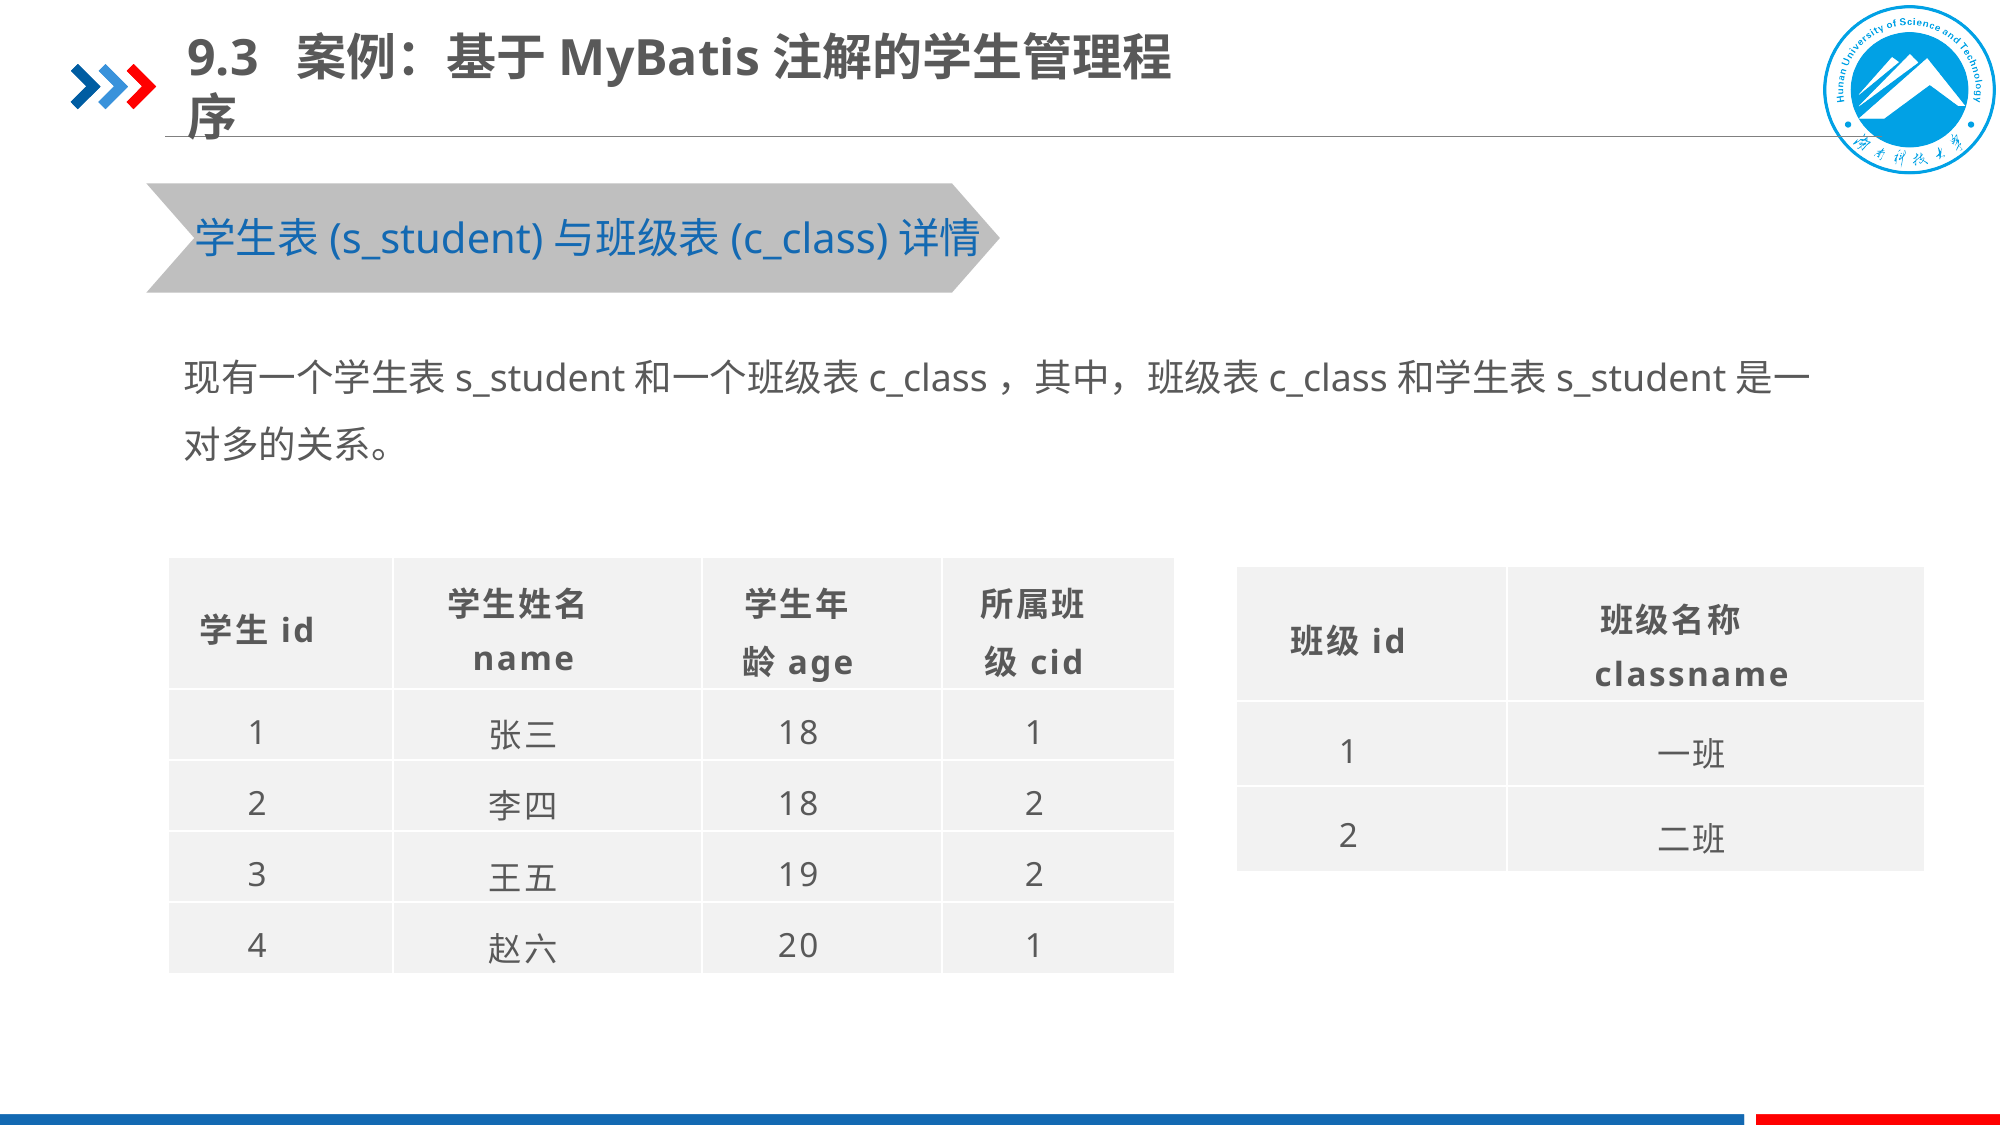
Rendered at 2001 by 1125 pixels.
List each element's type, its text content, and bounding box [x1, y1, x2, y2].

picture [1924, 5, 1996, 75]
table_cell 2 [943, 832, 1174, 901]
table_header 学生年龄age [703, 558, 941, 688]
table_header 班级名称 classname [1508, 567, 1924, 700]
table_cell 1 [943, 903, 1174, 973]
picture [1921, 105, 1996, 175]
picture [1867, 59, 1897, 87]
table_cell 18 [703, 690, 941, 759]
text_box [146, 183, 971, 221]
table_header 学生id [169, 558, 392, 688]
picture [1823, 104, 1836, 136]
picture [1861, 60, 1963, 118]
table_cell 19 [703, 832, 941, 901]
text_box 9.3 案例：基于MyBatis注解的学生管理程序 [187, 43, 1217, 127]
table_cell 3 [169, 832, 392, 901]
picture [1870, 56, 1917, 97]
table_header 学生姓名 name [394, 558, 701, 688]
picture [1823, 137, 1898, 175]
table_cell 2 [1237, 787, 1506, 871]
table_cell 1 [943, 690, 1174, 759]
table_cell 4 [169, 903, 392, 973]
table_cell 王五 [394, 832, 701, 901]
text_box 现有一个学生表s_student和一个班级表c_class，其中，班级表c_class和学生表s_student是一对多的关系。 [168, 323, 1841, 474]
table_cell 2 [169, 761, 392, 830]
table_cell 1 [1237, 702, 1506, 785]
table_cell 一班 [1508, 702, 1924, 785]
text_box 学生表(s_student)与班级表(c_class)详情 [179, 204, 997, 269]
text_box [146, 255, 973, 293]
table_cell 2 [943, 761, 1174, 830]
table_cell 18 [703, 761, 941, 830]
table_cell 赵六 [394, 903, 701, 973]
table_cell 二班 [1508, 787, 1924, 871]
table_cell 20 [703, 903, 941, 973]
table_cell 李四 [394, 761, 701, 830]
picture [1827, 9, 1992, 170]
table_header 班级id [1237, 567, 1506, 700]
table_header 所属班级cid [943, 558, 1174, 688]
table_cell 张三 [394, 690, 701, 759]
table_cell 1 [169, 690, 392, 759]
picture [1823, 5, 1895, 76]
